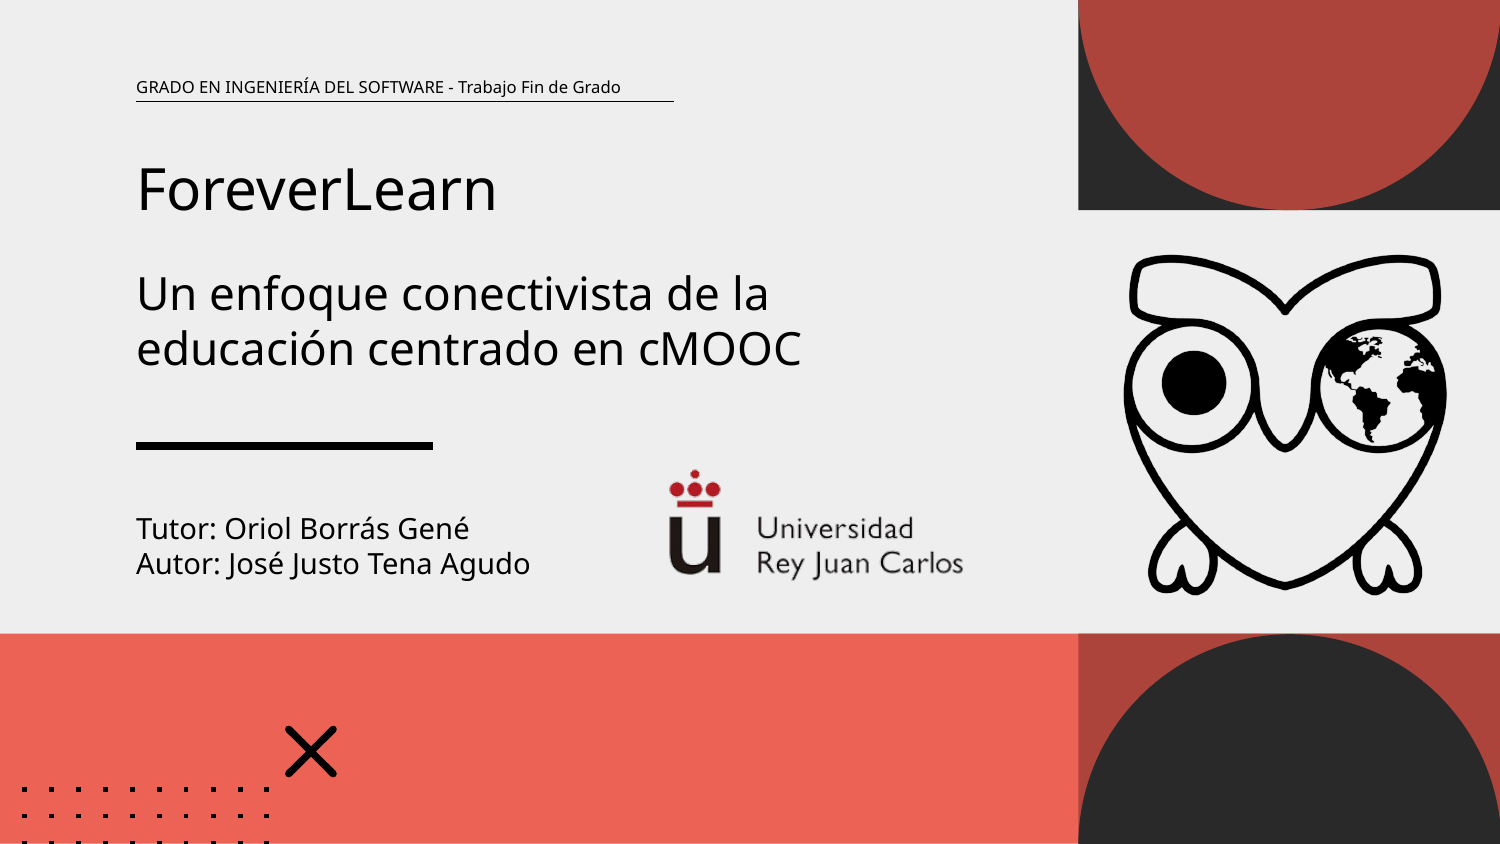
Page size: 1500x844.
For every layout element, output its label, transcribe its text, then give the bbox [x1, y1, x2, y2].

picture [1106, 243, 1463, 600]
text_box [136, 442, 434, 451]
title Un enfoque conectivista de la educación centrado en cMOOC [121, 192, 856, 378]
text_box ForeverLearn [121, 137, 660, 238]
picture [642, 368, 975, 701]
text_box GRADO EN INGENIERÍA DEL SOFTWARE - Trabajo Fin de Grado [121, 61, 720, 113]
subtitle Tutor: Oriol Borrás Gené Autor: José Justo Tena Agudo [121, 495, 637, 560]
